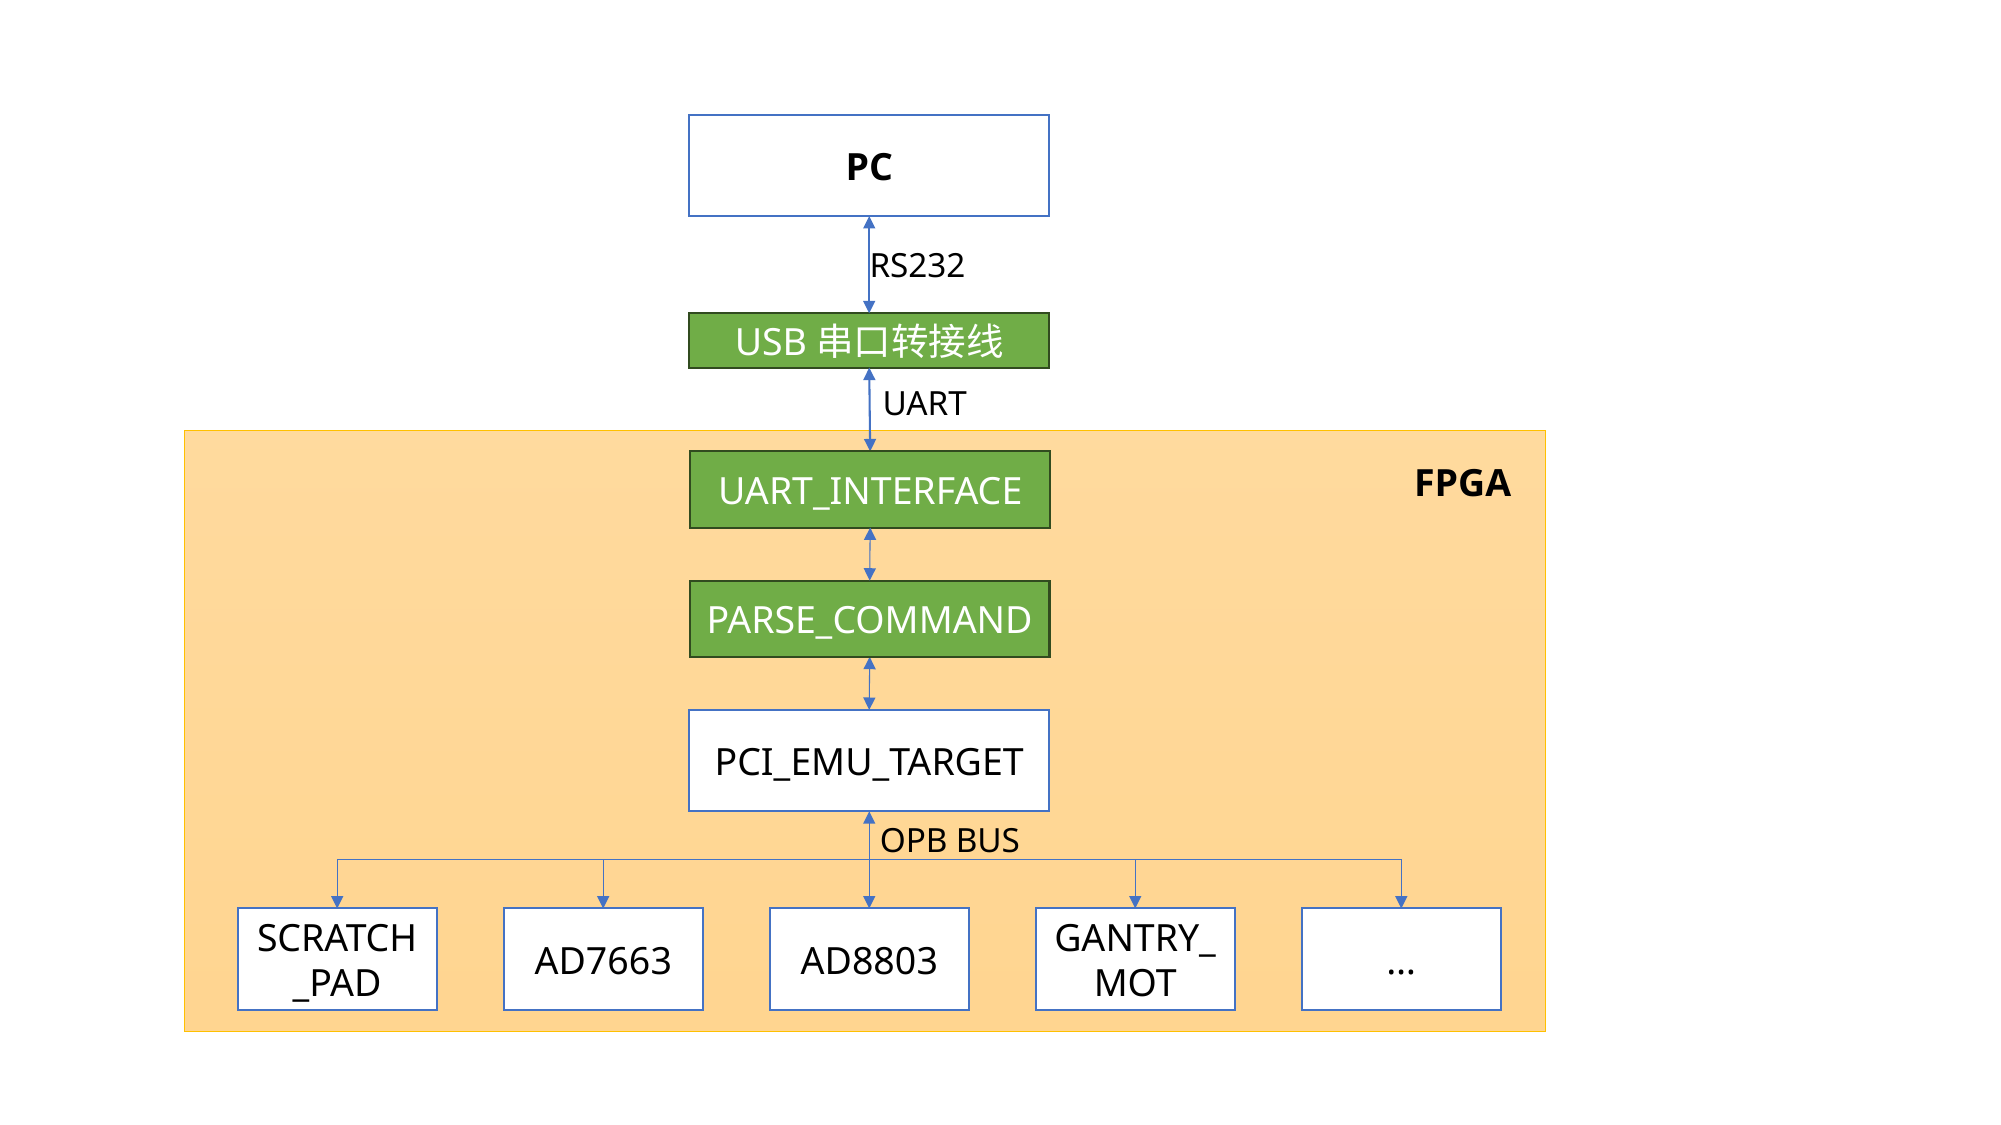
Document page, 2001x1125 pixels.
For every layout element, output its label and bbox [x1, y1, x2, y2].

text_box [184, 114, 1546, 1032]
